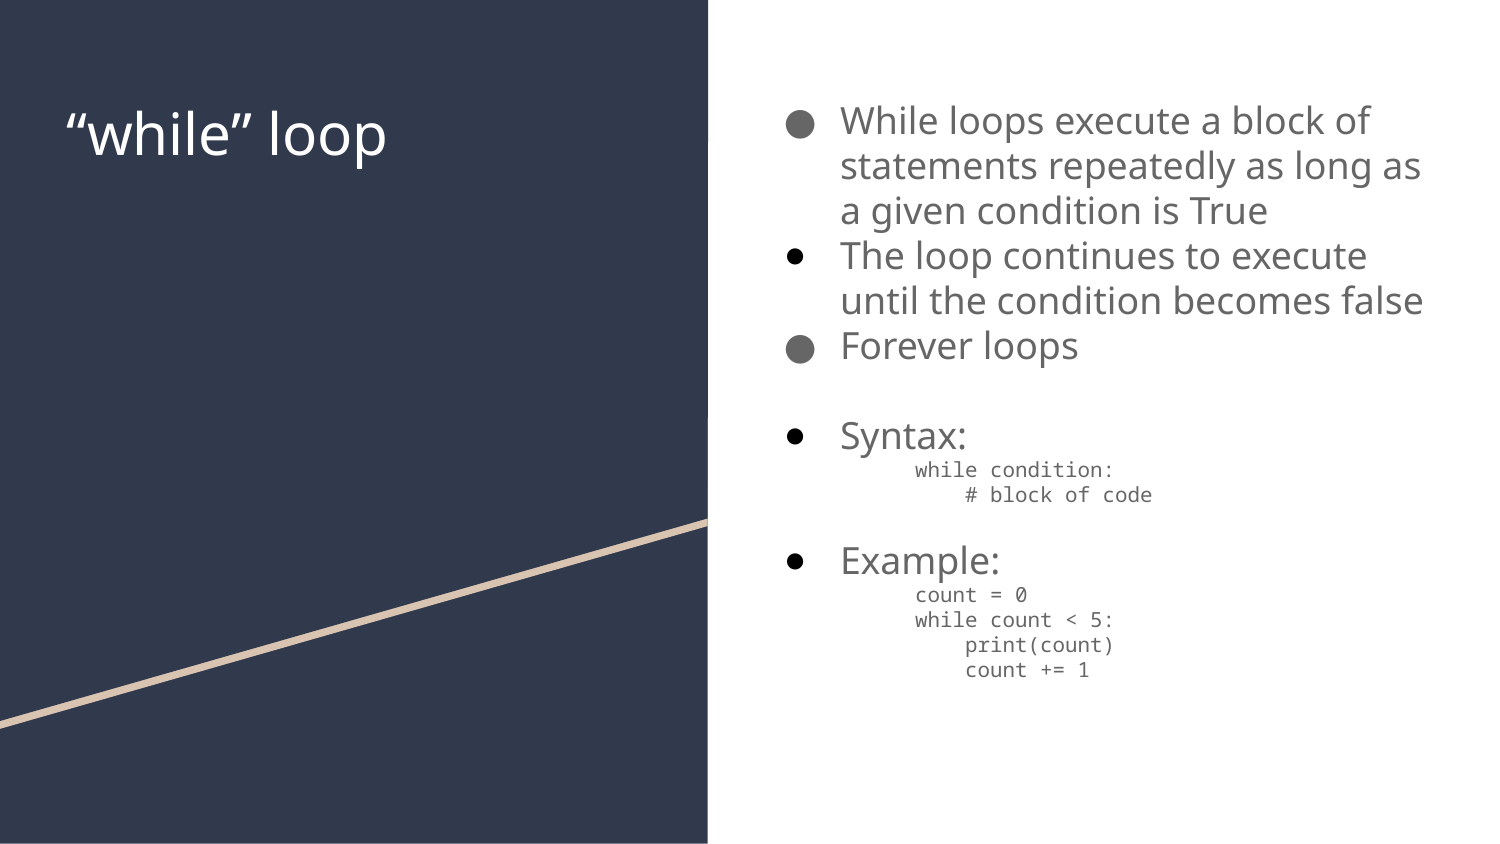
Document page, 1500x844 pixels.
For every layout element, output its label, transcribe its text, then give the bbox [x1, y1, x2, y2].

list While loops execute a block of statements repeatedly as long as a given condition is True The loop continues to execute until the condition becomes false Forever loops Syntax: while condition: # block of code Example: count = 0 while count < 5: print(count) count += 1 [750, 82, 1454, 755]
title “while” loop [51, 82, 660, 494]
